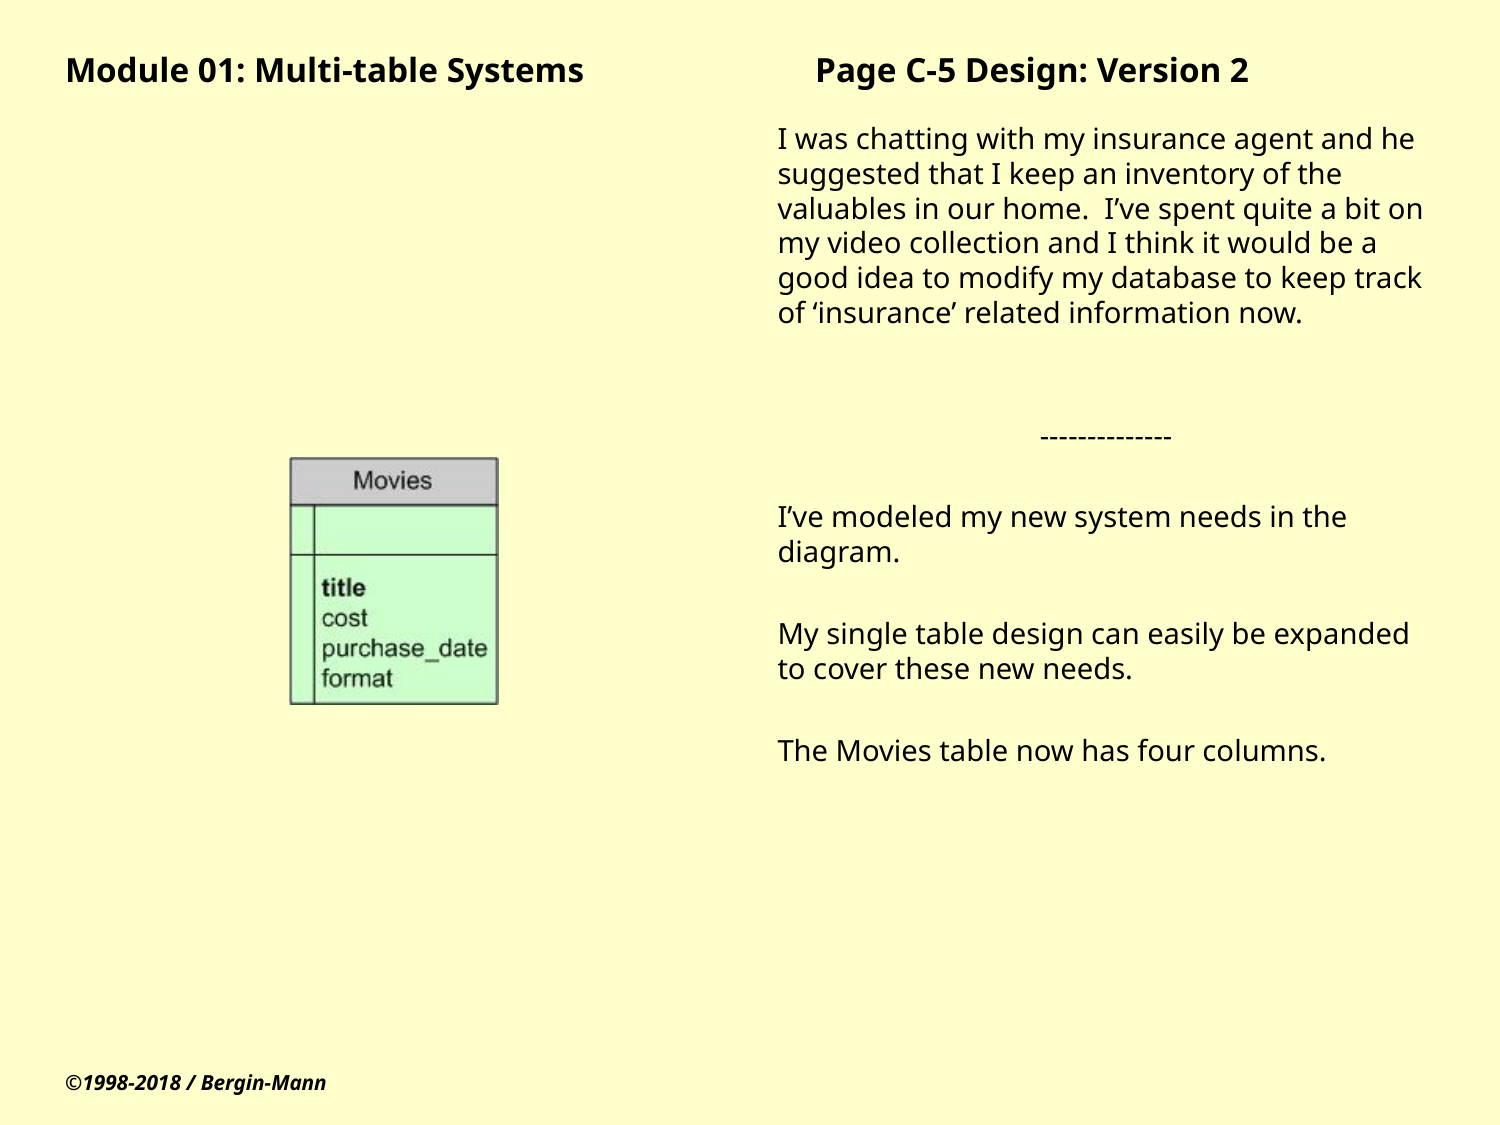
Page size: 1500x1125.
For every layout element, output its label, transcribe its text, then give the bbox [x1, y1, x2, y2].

list I was chatting with my insurance agent and he suggested that I keep an inventory of the valuables in our home. I’ve spent quite a bit on my video collection and I think it would be a good idea to modify my database to keep track of ‘insurance’ related information now. -------------- I’ve modeled my new system needs in the diagram. My single table design can easily be expanded to cover these new needs. The Movies table now has four columns. [762, 112, 1450, 1050]
slide_number ©1998-2018 / Bergin-Mann [50, 1062, 425, 1100]
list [288, 457, 499, 705]
title Module 01: Multi-table Systems Page C-5 Design: Version 2 [50, 37, 1450, 100]
